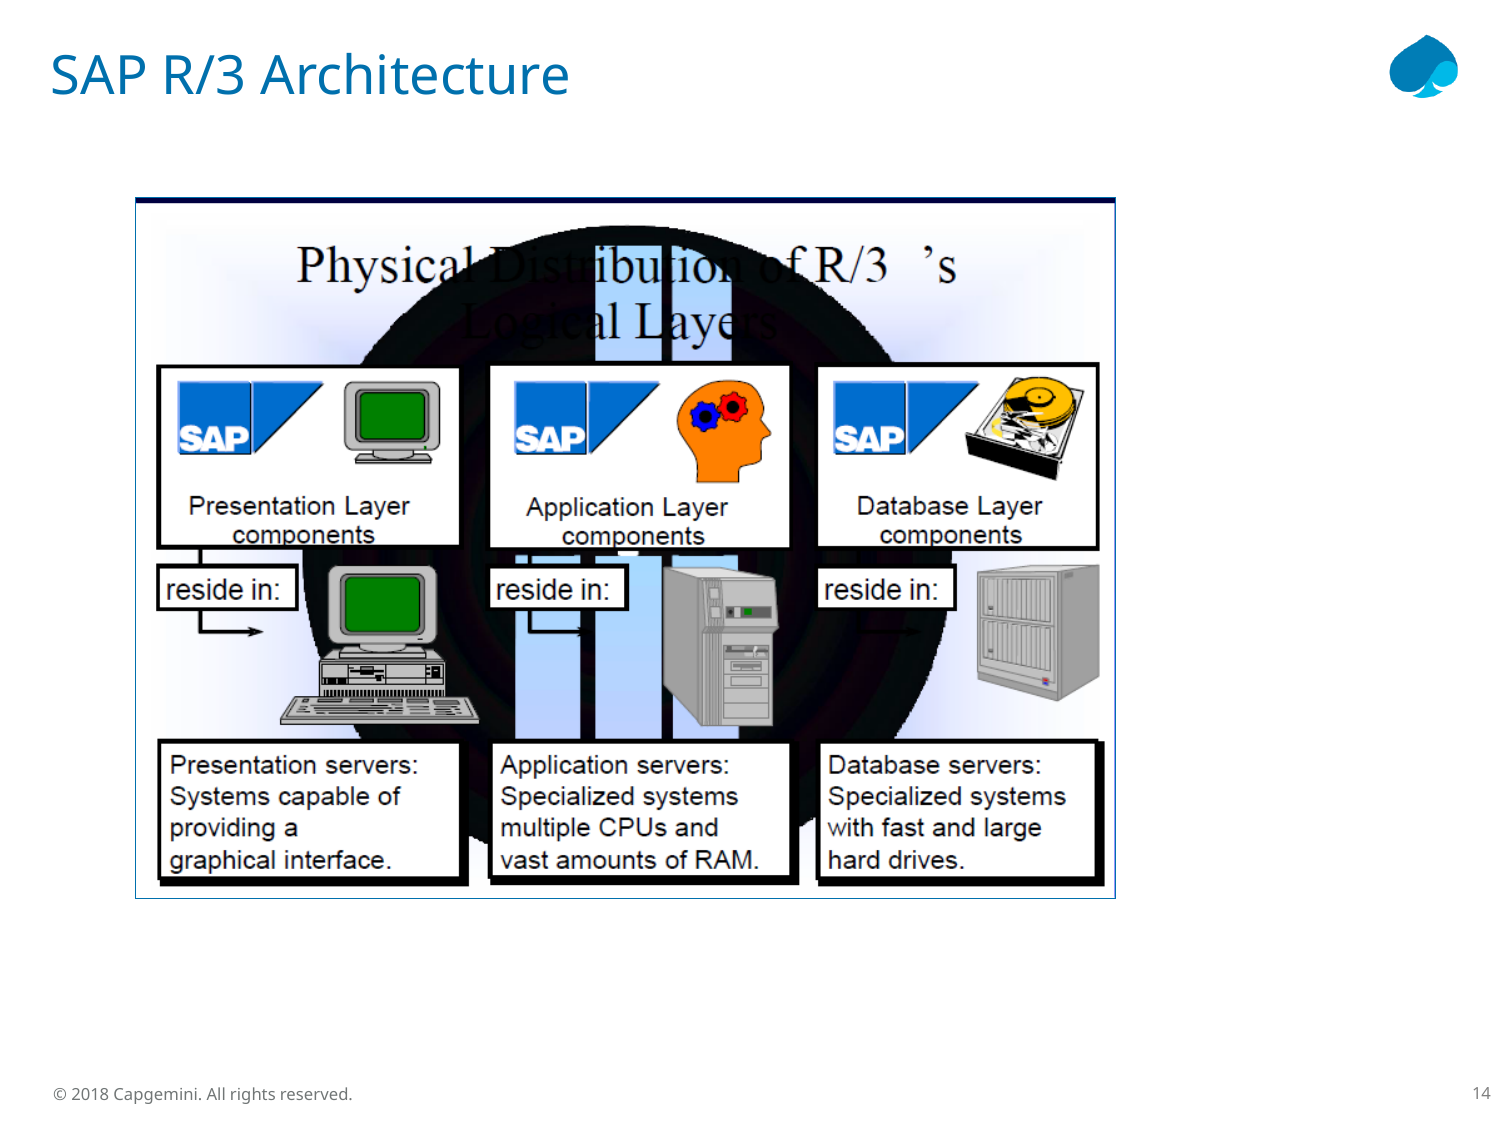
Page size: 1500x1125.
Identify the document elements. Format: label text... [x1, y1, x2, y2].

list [135, 197, 1116, 899]
picture [1447, 78, 1458, 103]
picture [1388, 33, 1458, 62]
title SAP R/3 Architecture [50, 42, 1447, 184]
